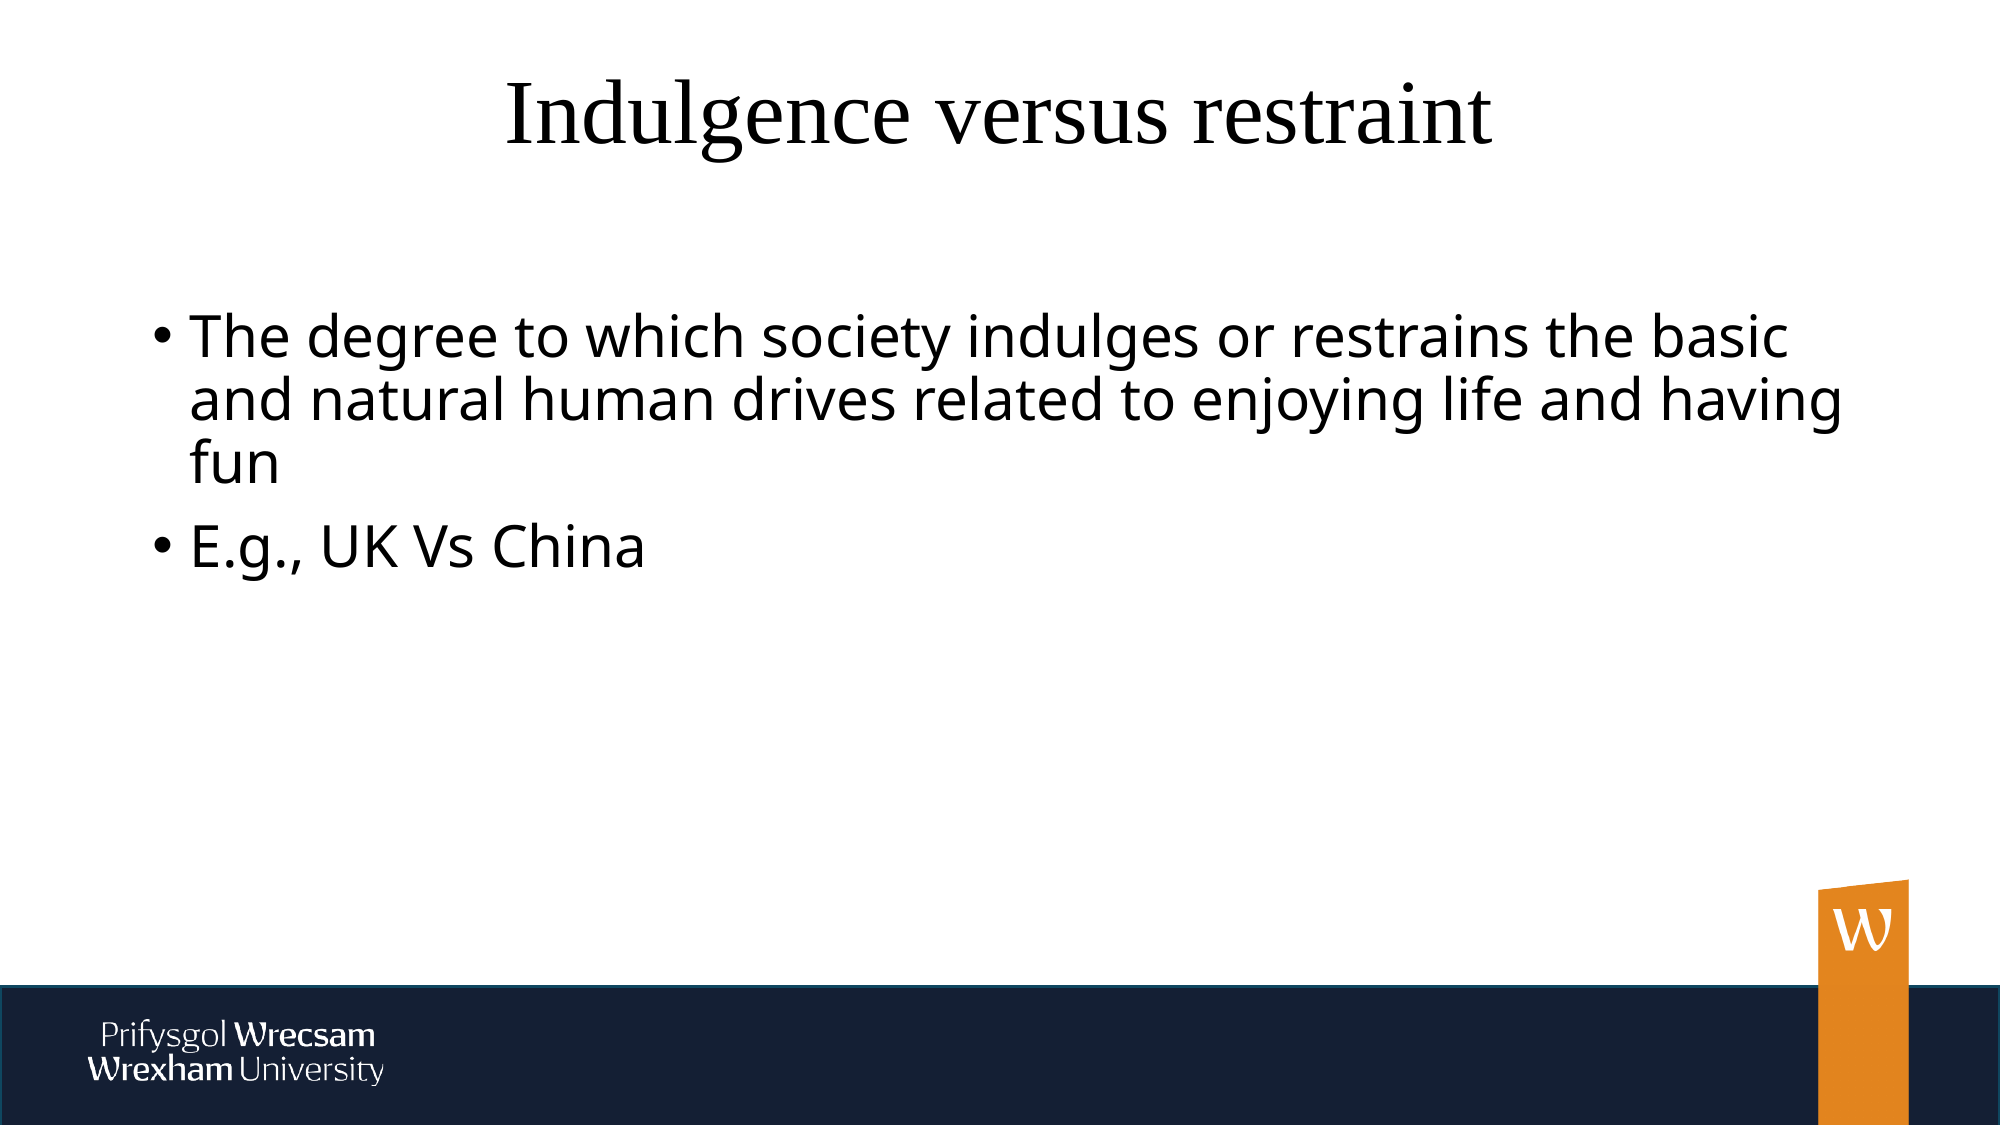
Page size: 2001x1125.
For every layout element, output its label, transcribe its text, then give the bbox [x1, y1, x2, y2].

text_box [0, 985, 1817, 1125]
title Indulgence versus restraint [137, 59, 1863, 278]
text_box [1909, 985, 2000, 1125]
picture [1817, 879, 1909, 1125]
picture [87, 1019, 384, 1086]
list The degree to which society indulges or restrains the basic and natural human drives related to enjoying life and having fun E.g., UK Vs China [137, 299, 1863, 985]
